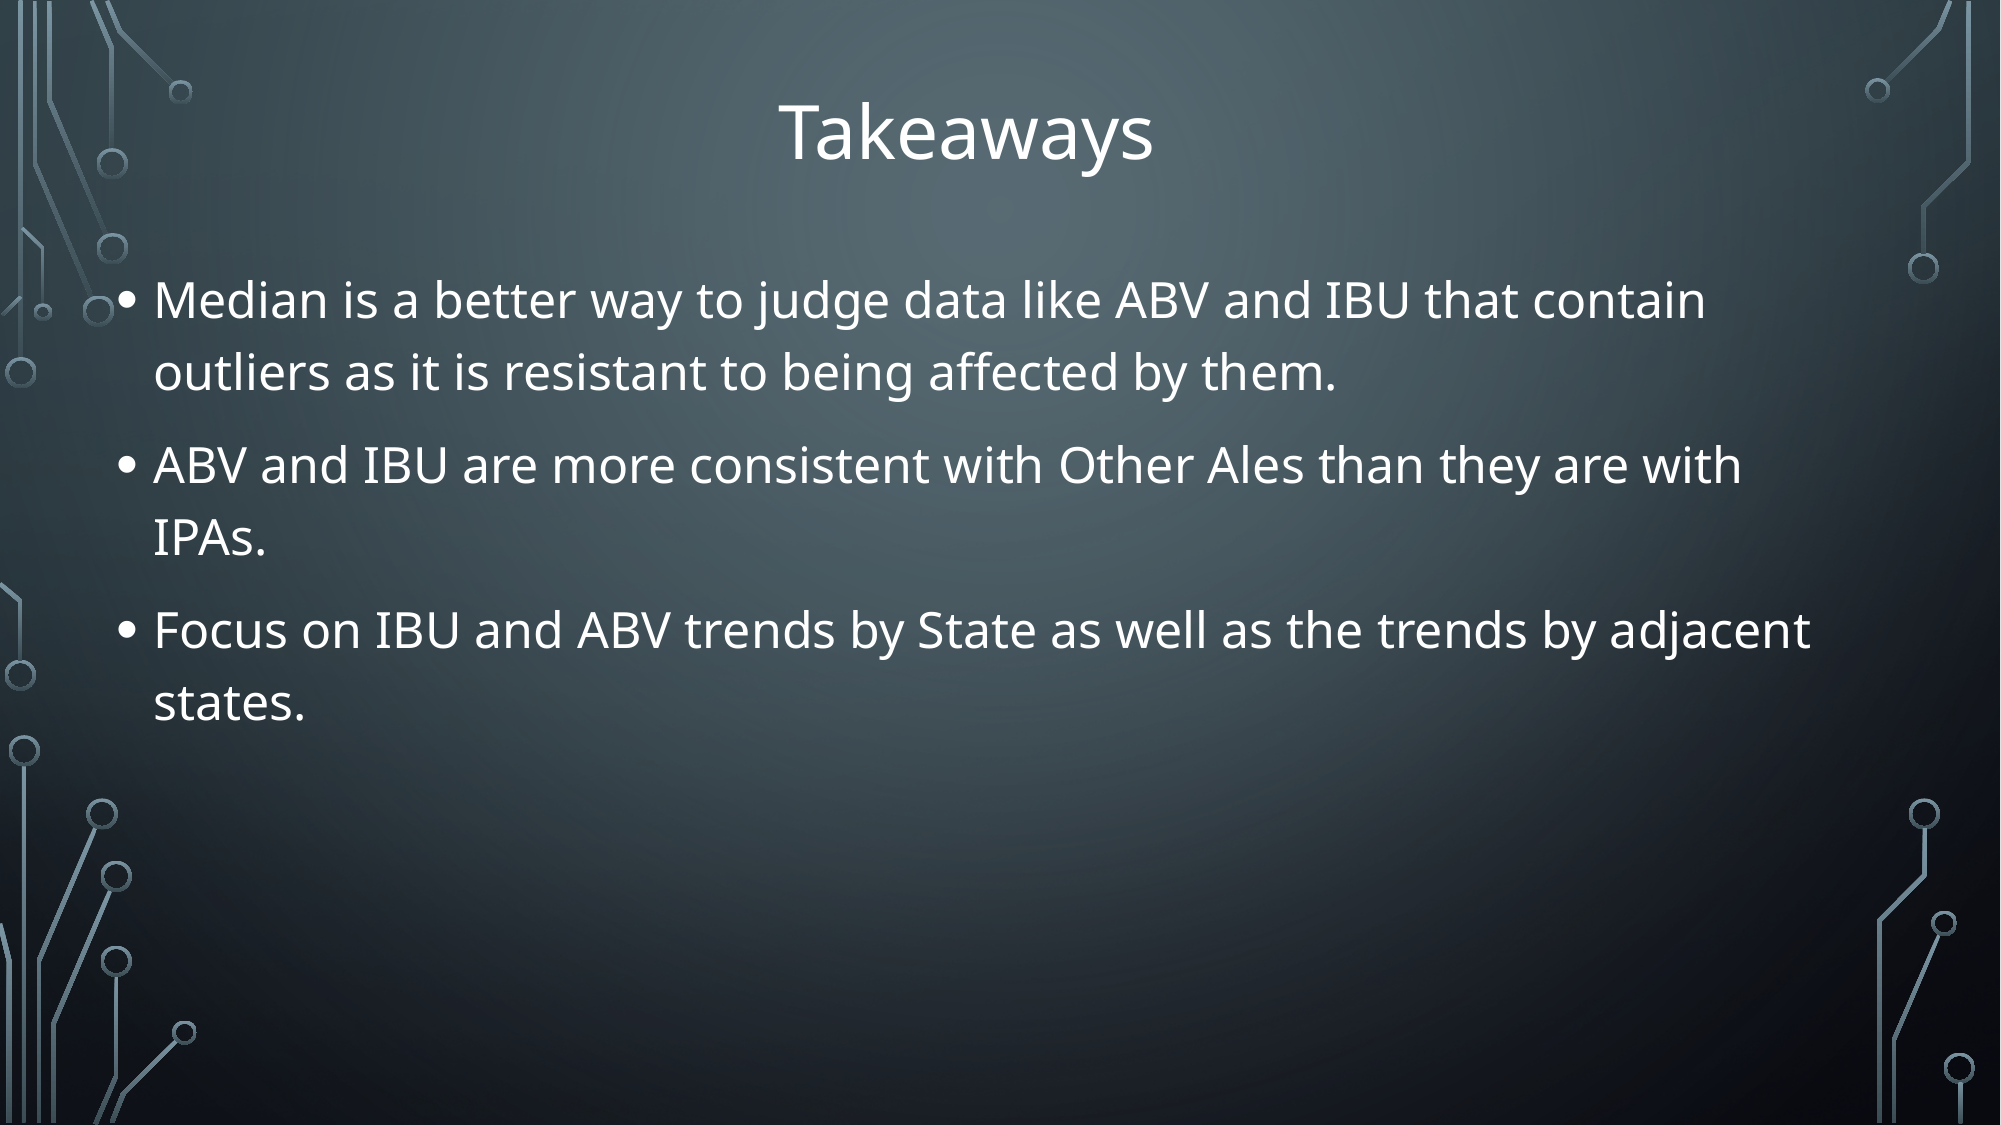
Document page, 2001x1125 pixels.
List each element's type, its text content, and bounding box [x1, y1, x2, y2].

title Takeaways [485, 48, 1449, 223]
list Median is a better way to judge data like ABV and IBU that contain outliers as it is resistant to being affected by them. ABV and IBU are more consistent with Other Ales than they are with IPAs. Focus on IBU and ABV trends by State as well as the trends by adjacent states. [101, 249, 1834, 831]
